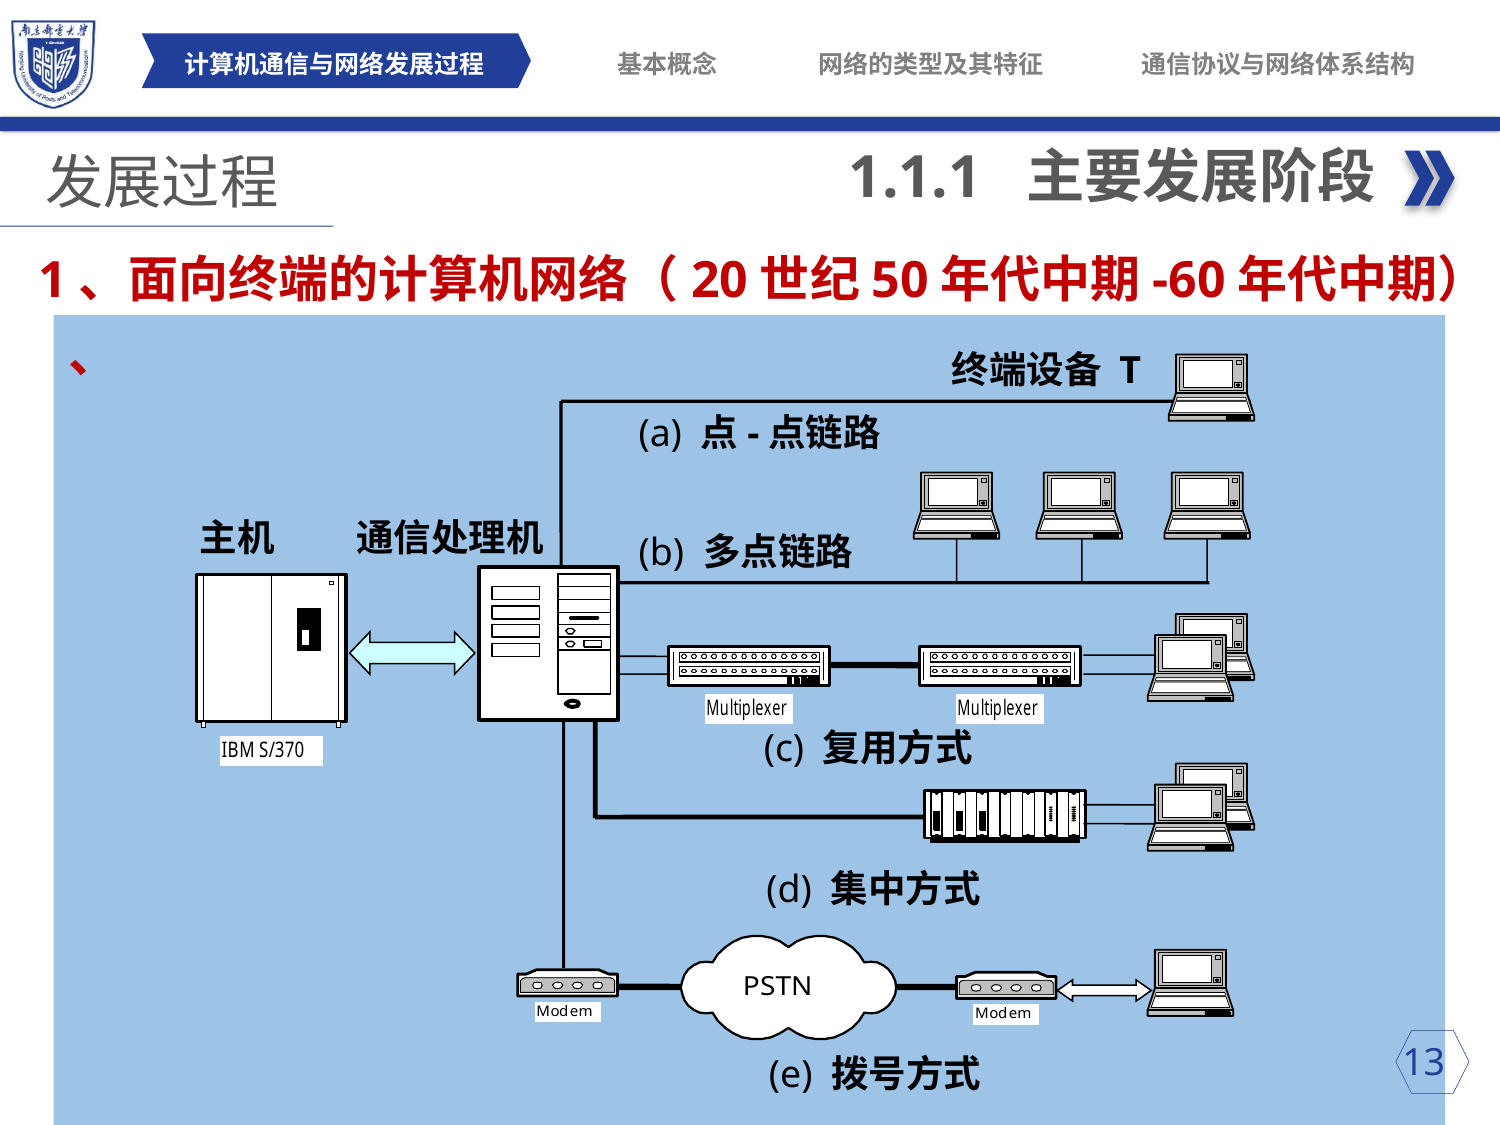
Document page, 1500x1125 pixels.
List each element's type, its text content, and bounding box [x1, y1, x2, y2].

text_box 1.1.1 主要发展阶段 [113, 132, 1391, 217]
text_box 计算机通信与网络发展过程 [170, 48, 510, 79]
text_box 通信协议与网络体系结构 [1090, 48, 1467, 79]
text_box 、 [53, 385, 1446, 1125]
text_box 基本概念 [559, 48, 777, 79]
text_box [1404, 150, 1455, 206]
text_box 1、面向终端的计算机网络（20世纪50年代中期-60年代中期） [23, 240, 1500, 385]
text_box 发展过程 [9, 143, 315, 218]
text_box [161, 338, 1274, 1106]
text_box 网络的类型及其特征 [806, 48, 1055, 79]
text_box 13 [1363, 1030, 1494, 1092]
text_box [0, 116, 1500, 132]
text_box [140, 32, 533, 90]
picture [0, 16, 108, 110]
